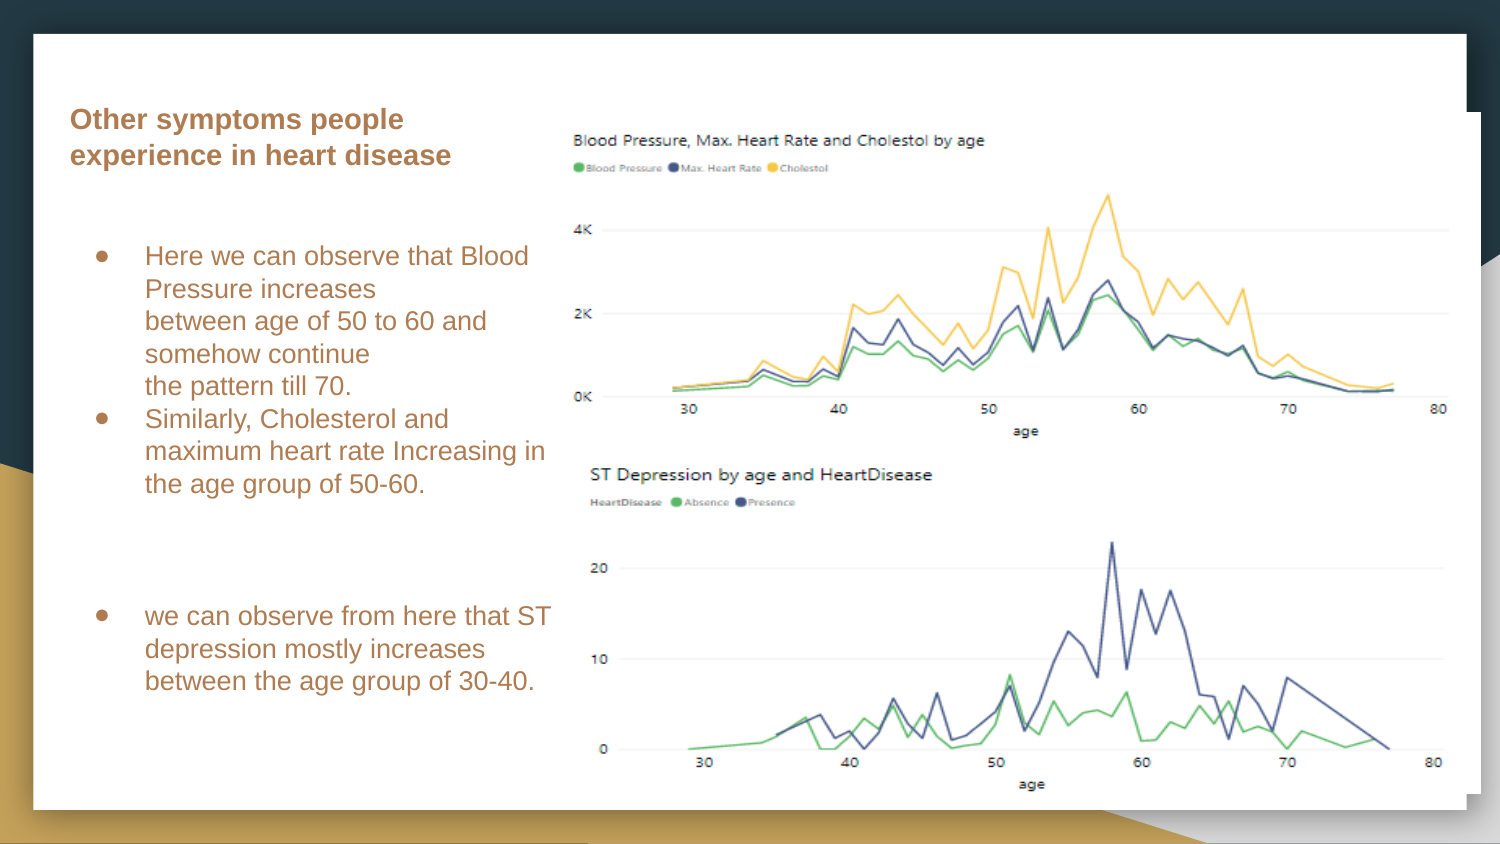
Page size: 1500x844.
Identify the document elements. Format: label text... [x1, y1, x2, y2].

text_box Here we can observe that Blood Pressure increases between age of 50 to 60 and somehow continue the pattern till 70. Similarly, Cholesterol and maximum heart rate Increasing in the age group of 50-60. [54, 223, 566, 583]
title Other symptoms people experience in heart disease [54, 85, 665, 223]
picture [535, 112, 1481, 794]
text_box we can observe from here that ST depression mostly increases between the age group of 30-40. [54, 583, 570, 746]
